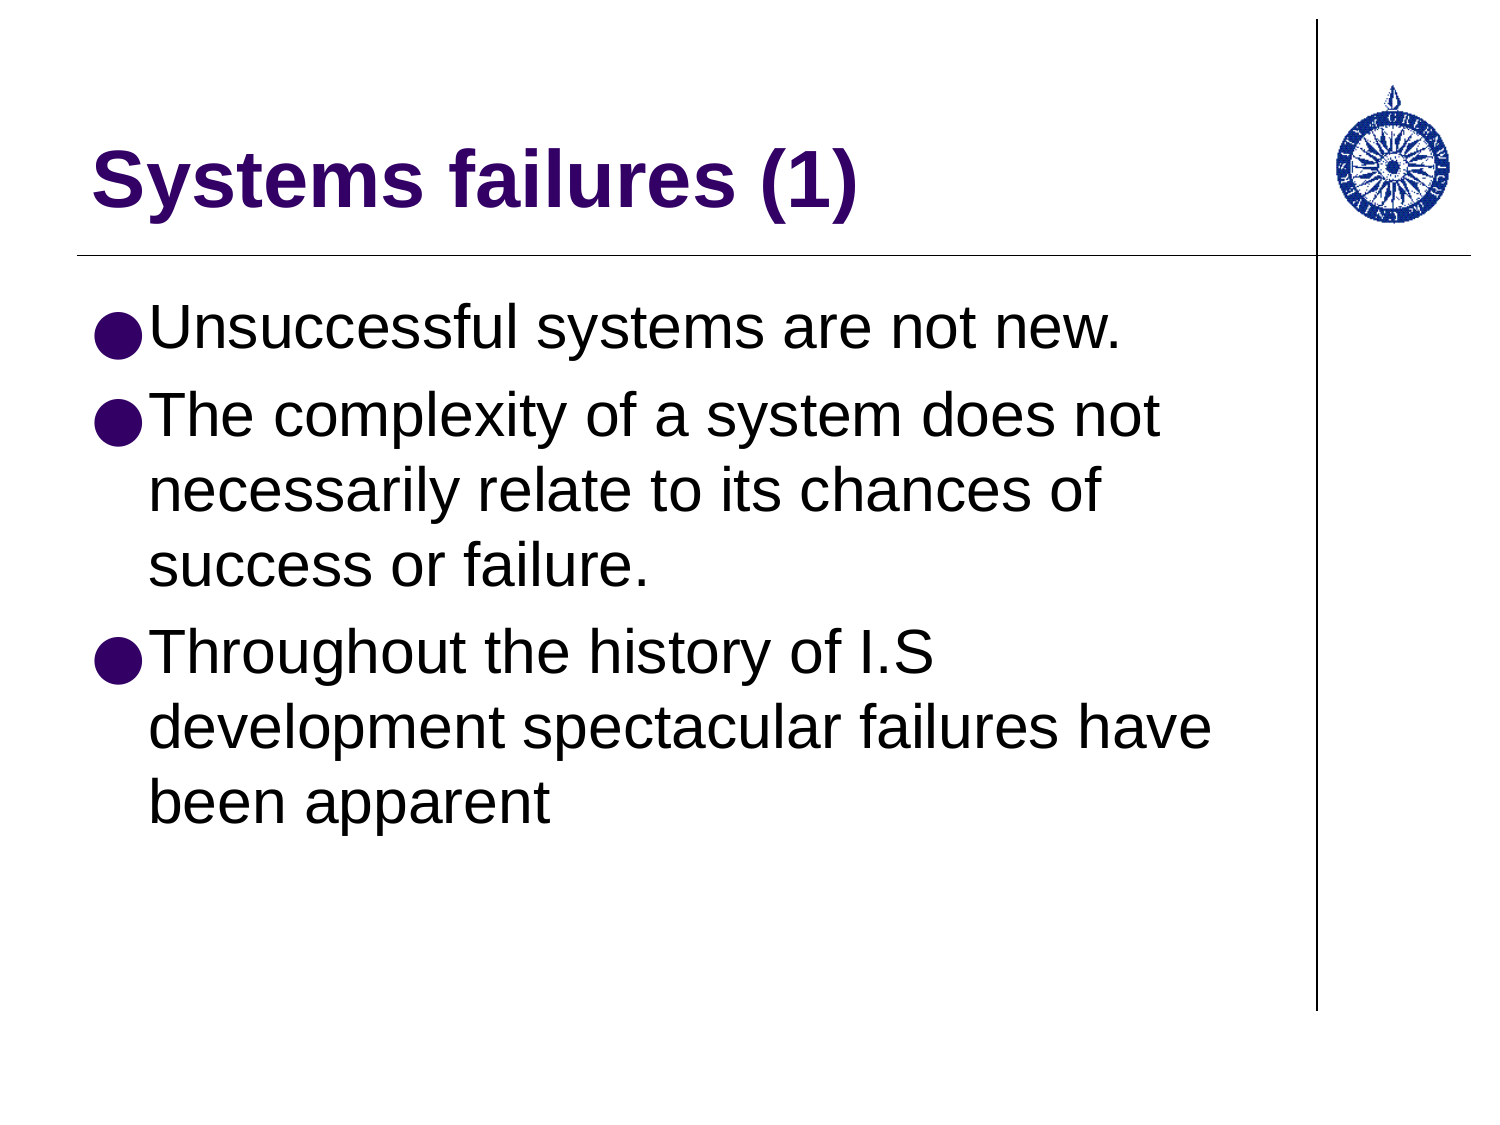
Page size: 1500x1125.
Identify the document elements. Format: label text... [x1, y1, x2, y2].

title Systems failures (1) [76, 19, 1315, 232]
picture [1328, 78, 1463, 255]
list Unsuccessful systems are not new. The complexity of a system does not necessarily relate to its chances of success or failure. Throughout the history of I.S development spectacular failures have been apparent [76, 278, 1319, 1003]
